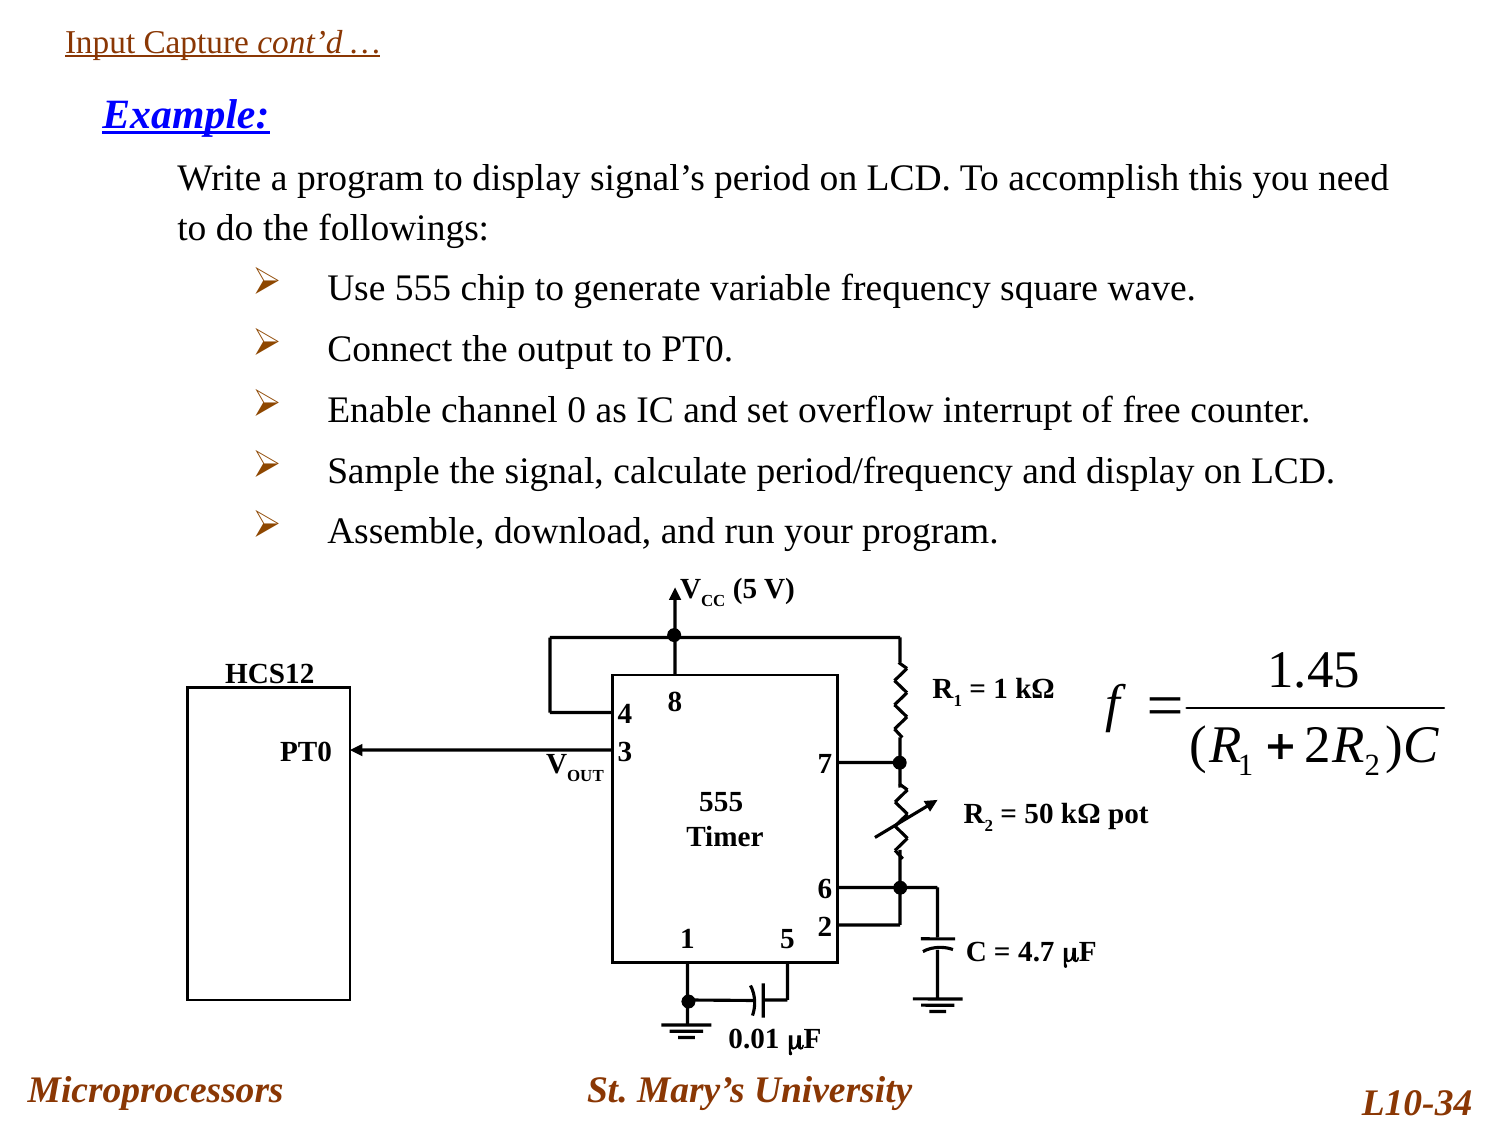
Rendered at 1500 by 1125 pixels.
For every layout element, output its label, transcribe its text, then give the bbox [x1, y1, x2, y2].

text_box 555 Timer [649, 774, 800, 860]
text_box R1 = 1 kΩ [910, 662, 1082, 717]
text_box [612, 674, 650, 687]
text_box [661, 1024, 712, 1038]
text_box 7 [800, 737, 850, 788]
text_box 4 [600, 687, 650, 724]
text_box VOUT [525, 737, 625, 792]
text_box [682, 995, 695, 1008]
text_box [894, 783, 908, 859]
text_box C = 4.7 F [949, 924, 1113, 975]
text_box PT0 [262, 724, 350, 775]
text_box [733, 987, 768, 1014]
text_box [920, 938, 956, 965]
text_box [893, 881, 907, 894]
slide_number L10-34 [1299, 1062, 1488, 1125]
text_box 3 [600, 724, 650, 775]
text_box 1 [662, 912, 713, 963]
text_box [187, 687, 350, 1000]
text_box HCS12 [195, 647, 345, 697]
text_box 0.01 F [699, 1012, 850, 1063]
text_box Input Capture cont’d … [49, 12, 1388, 68]
text_box R2 = 50 kΩ pot [937, 787, 1175, 842]
text_box 2 [800, 899, 850, 950]
text_box Example: Write a program to display signal’s period on LCD. To accomplish this you need to do the followings: Use 555 chip to generate variable frequency square wave. Connect the output to PT0. Enable channel 0 as IC and set overflow interrupt of free counter. Sample the signal, calculate period/frequency and display on LCD. Assemble, download, and run your program. [87, 75, 1438, 559]
text_box [350, 743, 525, 757]
slide_number Microprocessors [12, 1049, 376, 1125]
text_box [667, 628, 681, 642]
text_box 6 [800, 862, 850, 899]
text_box [650, 674, 838, 774]
footer St. Mary’s University [512, 1049, 988, 1125]
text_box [894, 662, 908, 738]
text_box 8 [650, 674, 700, 725]
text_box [1087, 637, 1454, 788]
text_box [893, 756, 906, 769]
text_box 5 [762, 912, 813, 963]
text_box [612, 775, 838, 963]
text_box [912, 998, 963, 1012]
text_box [913, 799, 938, 815]
text_box VCC (5 V) [662, 562, 813, 617]
